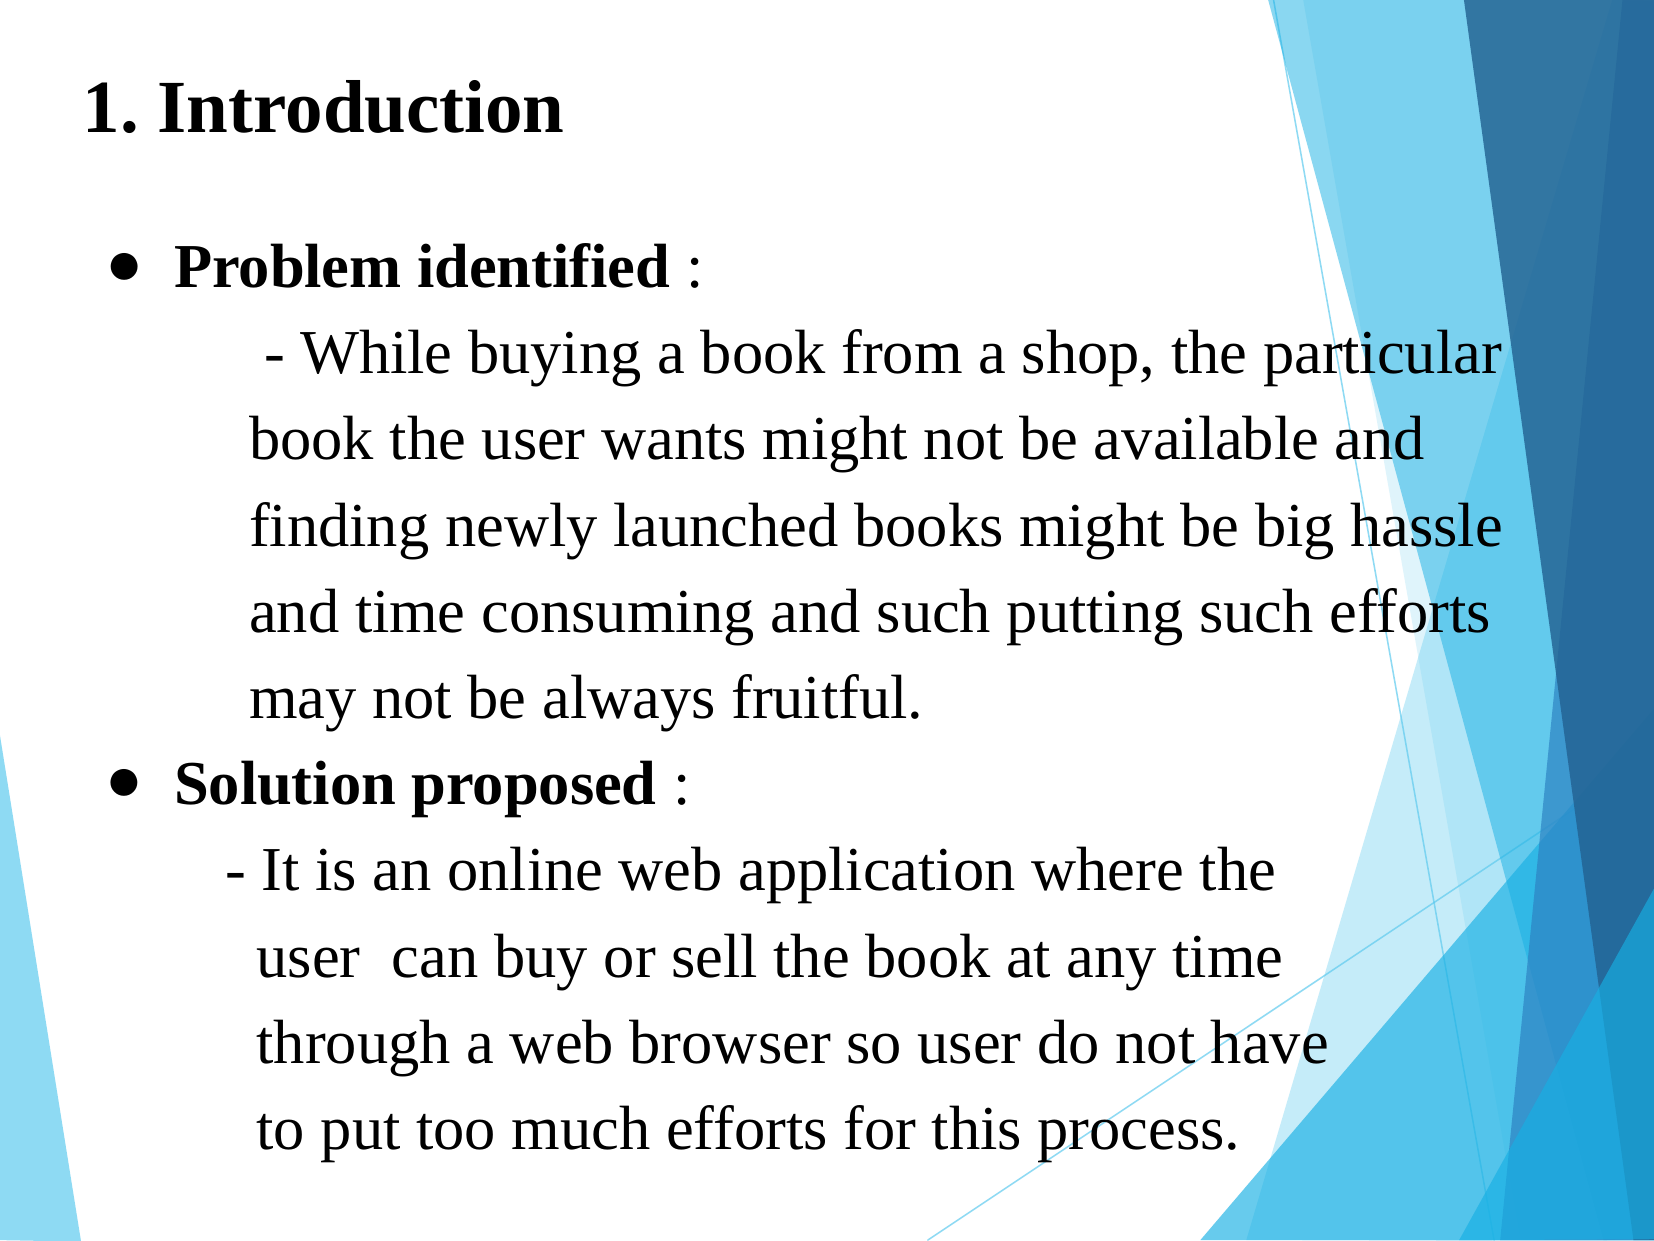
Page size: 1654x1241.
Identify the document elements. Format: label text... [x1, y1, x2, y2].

text_box 1. Introduction [82, 0, 1571, 211]
text_box Problem identified : - While buying a book from a shop, the particular book the user wants might not be available and finding newly launched books might be big hassle and time consuming and such putting such efforts may not be always fruitful. Solution proposed : - It is an online web application where the user can buy or sell the book at any time through a web browser so user do not have to put too much efforts for this process. [99, 210, 1555, 1241]
